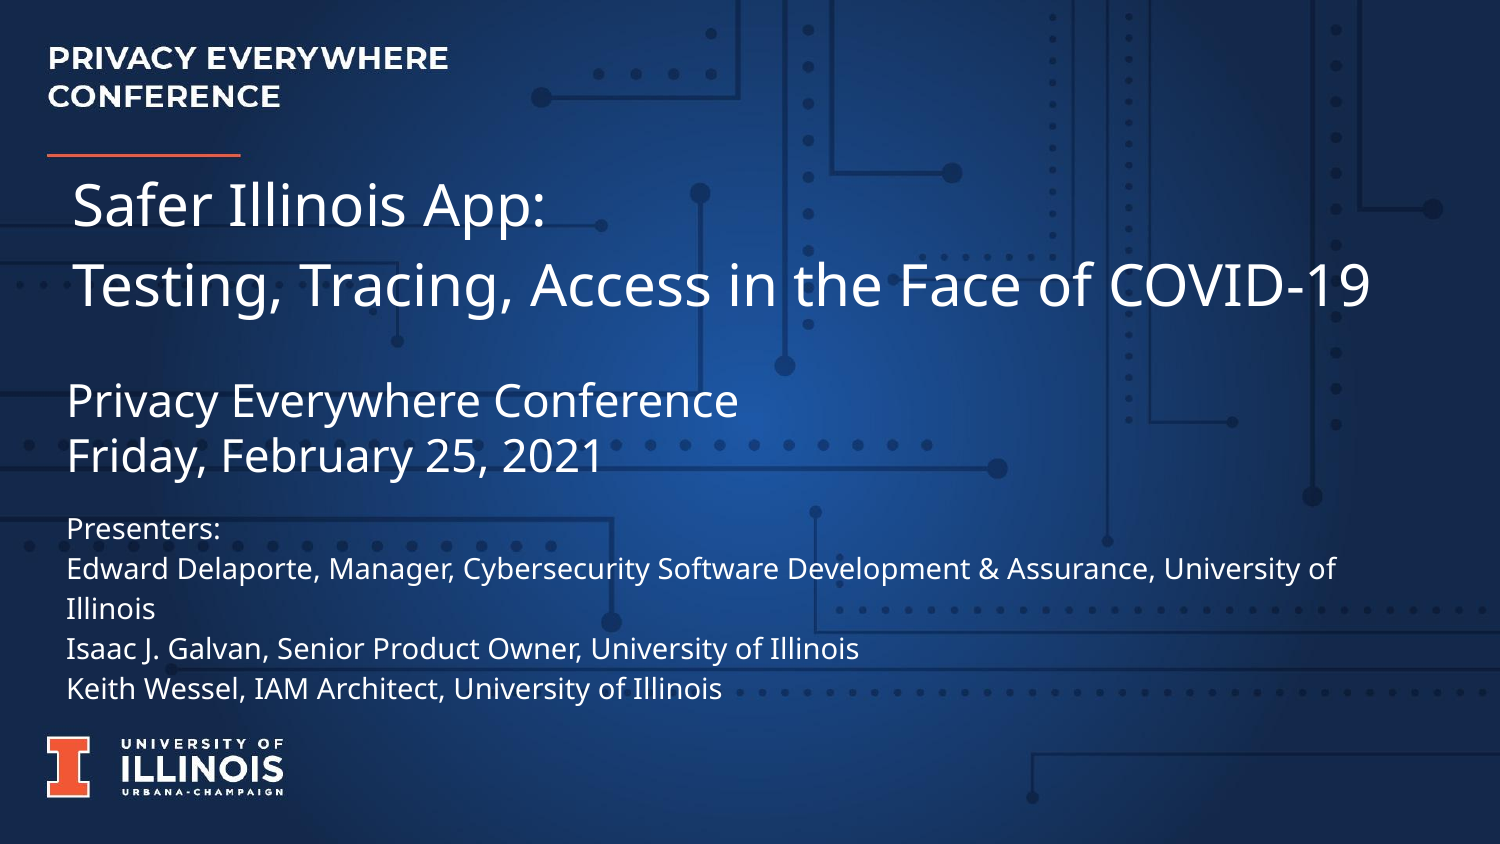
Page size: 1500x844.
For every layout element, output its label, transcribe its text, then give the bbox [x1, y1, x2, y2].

text_box Presenters: Edward Delaporte, Manager, Cybersecurity Software Development & Assurance, University of Illinois Isaac J. Galvan, Senior Product Owner, University of Illinois Keith Wessel, IAM Architect, University of Illinois [51, 477, 1449, 760]
picture [0, 0, 1500, 844]
subtitle Privacy Everywhere Conference Friday, February 25, 2021 [51, 356, 1449, 477]
title Safer Illinois App: Testing, Tracing, Access in the Face of COVID-19 [57, 142, 1455, 340]
